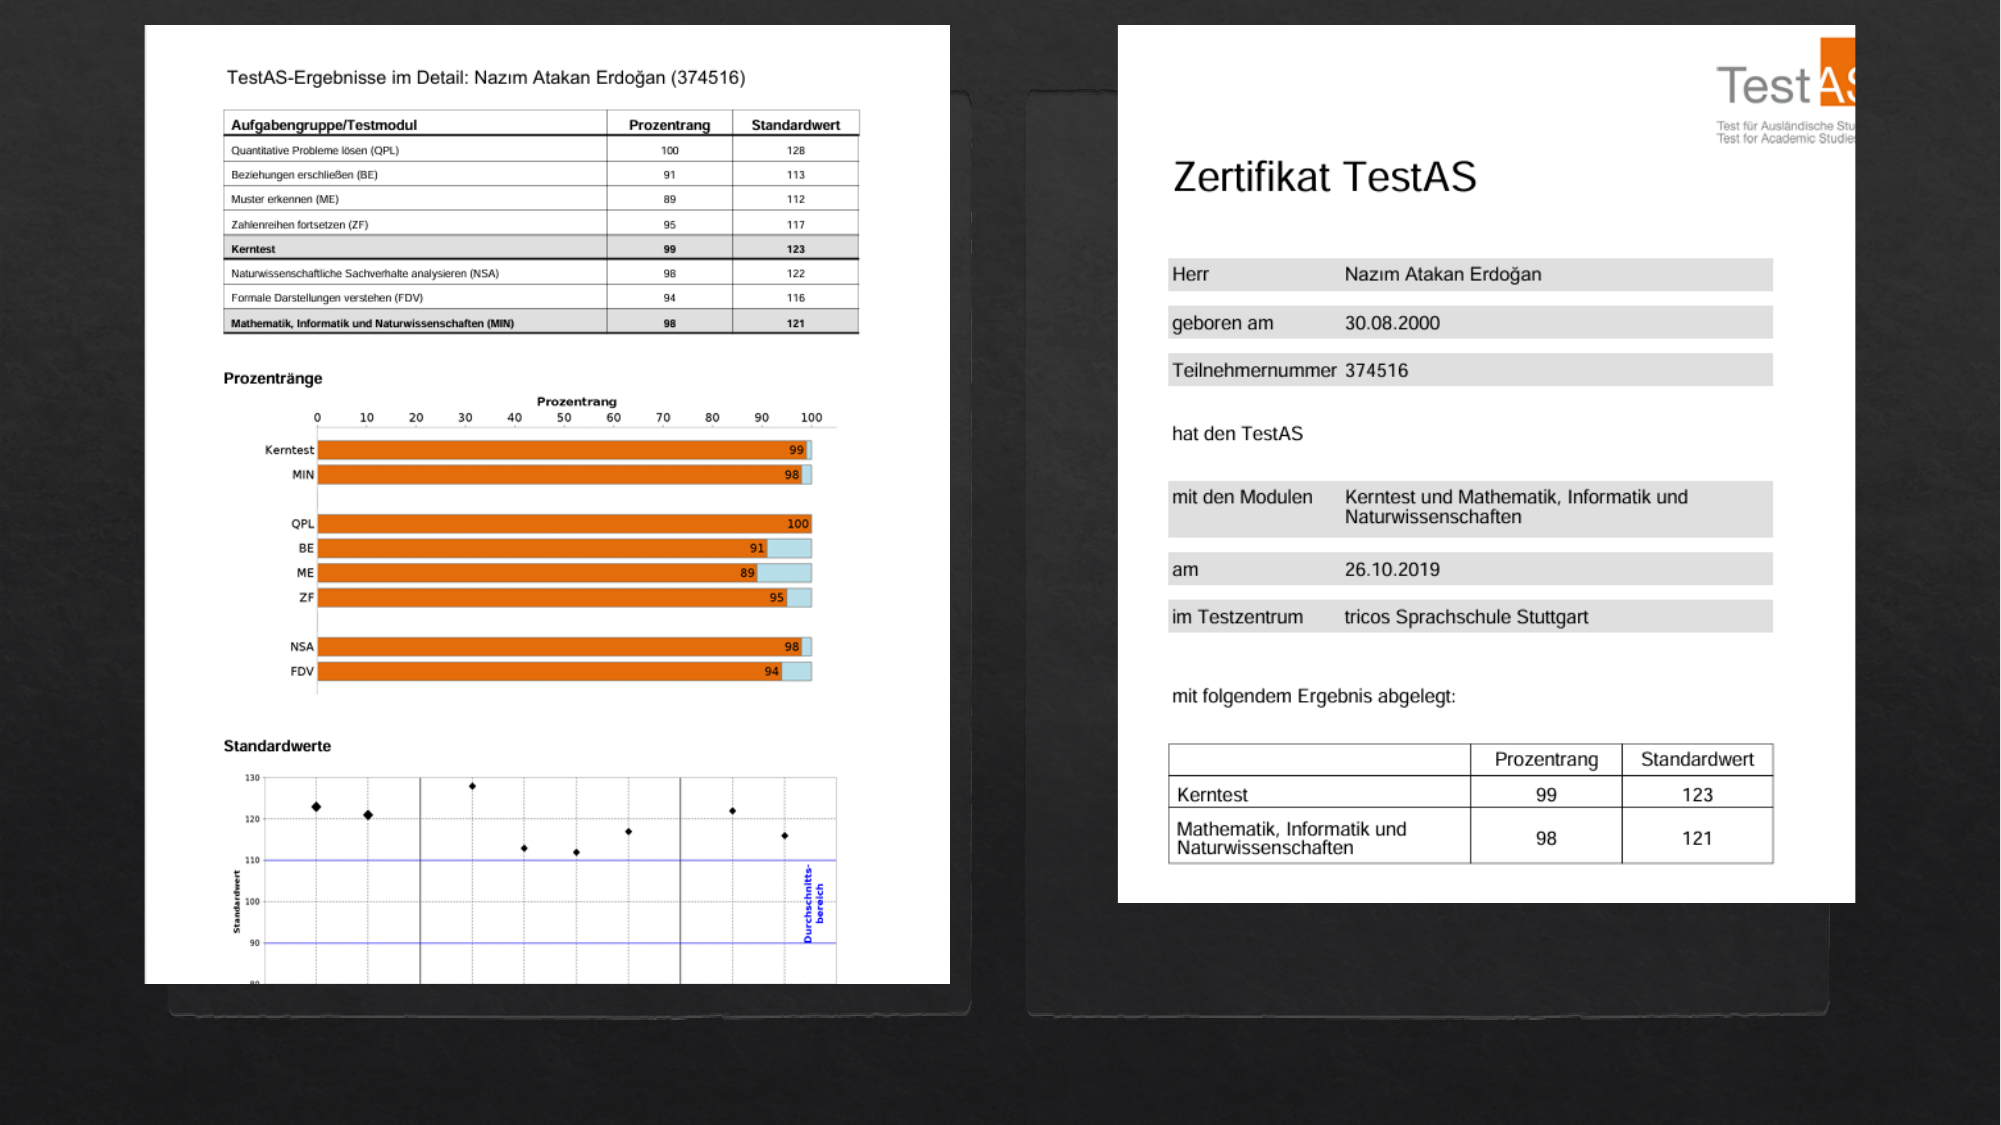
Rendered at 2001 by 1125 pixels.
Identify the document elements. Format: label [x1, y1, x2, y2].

picture [144, 25, 972, 1021]
picture [1024, 25, 1856, 1021]
